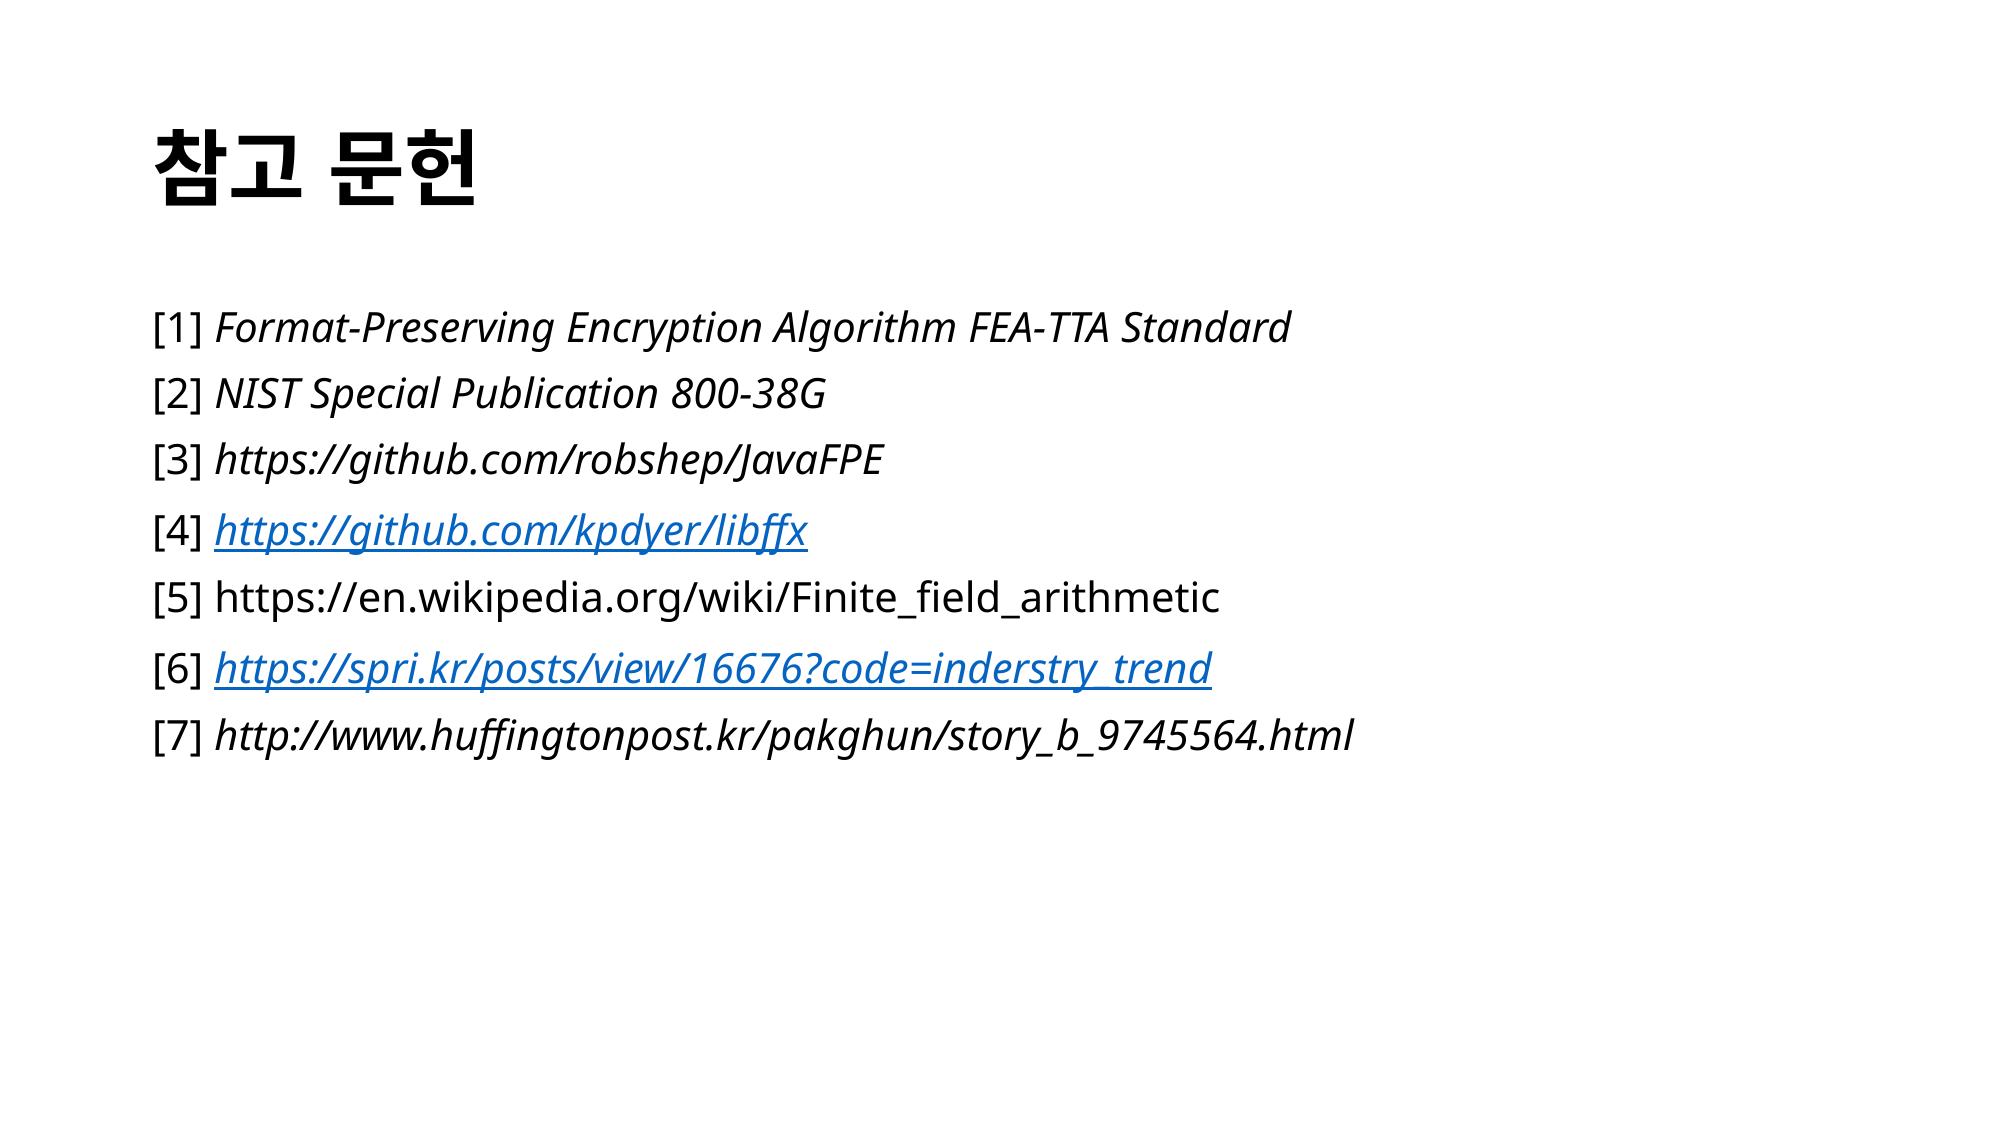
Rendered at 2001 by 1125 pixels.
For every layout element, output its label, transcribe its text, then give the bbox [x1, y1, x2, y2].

text_box 참고 문헌 [137, 120, 1863, 250]
text_box [1] Format-Preserving Encryption Algorithm FEA-TTA Standard [2] NIST Special Publication 800-38G [3] https://github.com/robshep/JavaFPE [4] https://github.com/kpdyer/libffx [5] https://en.wikipedia.org/wiki/Finite_field_arithmetic [6] https://spri.kr/posts/view/16676?code=inderstry_trend [7] http://www.huffingtonpost.kr/pakghun/story_b_9745564.html [137, 299, 1863, 1014]
